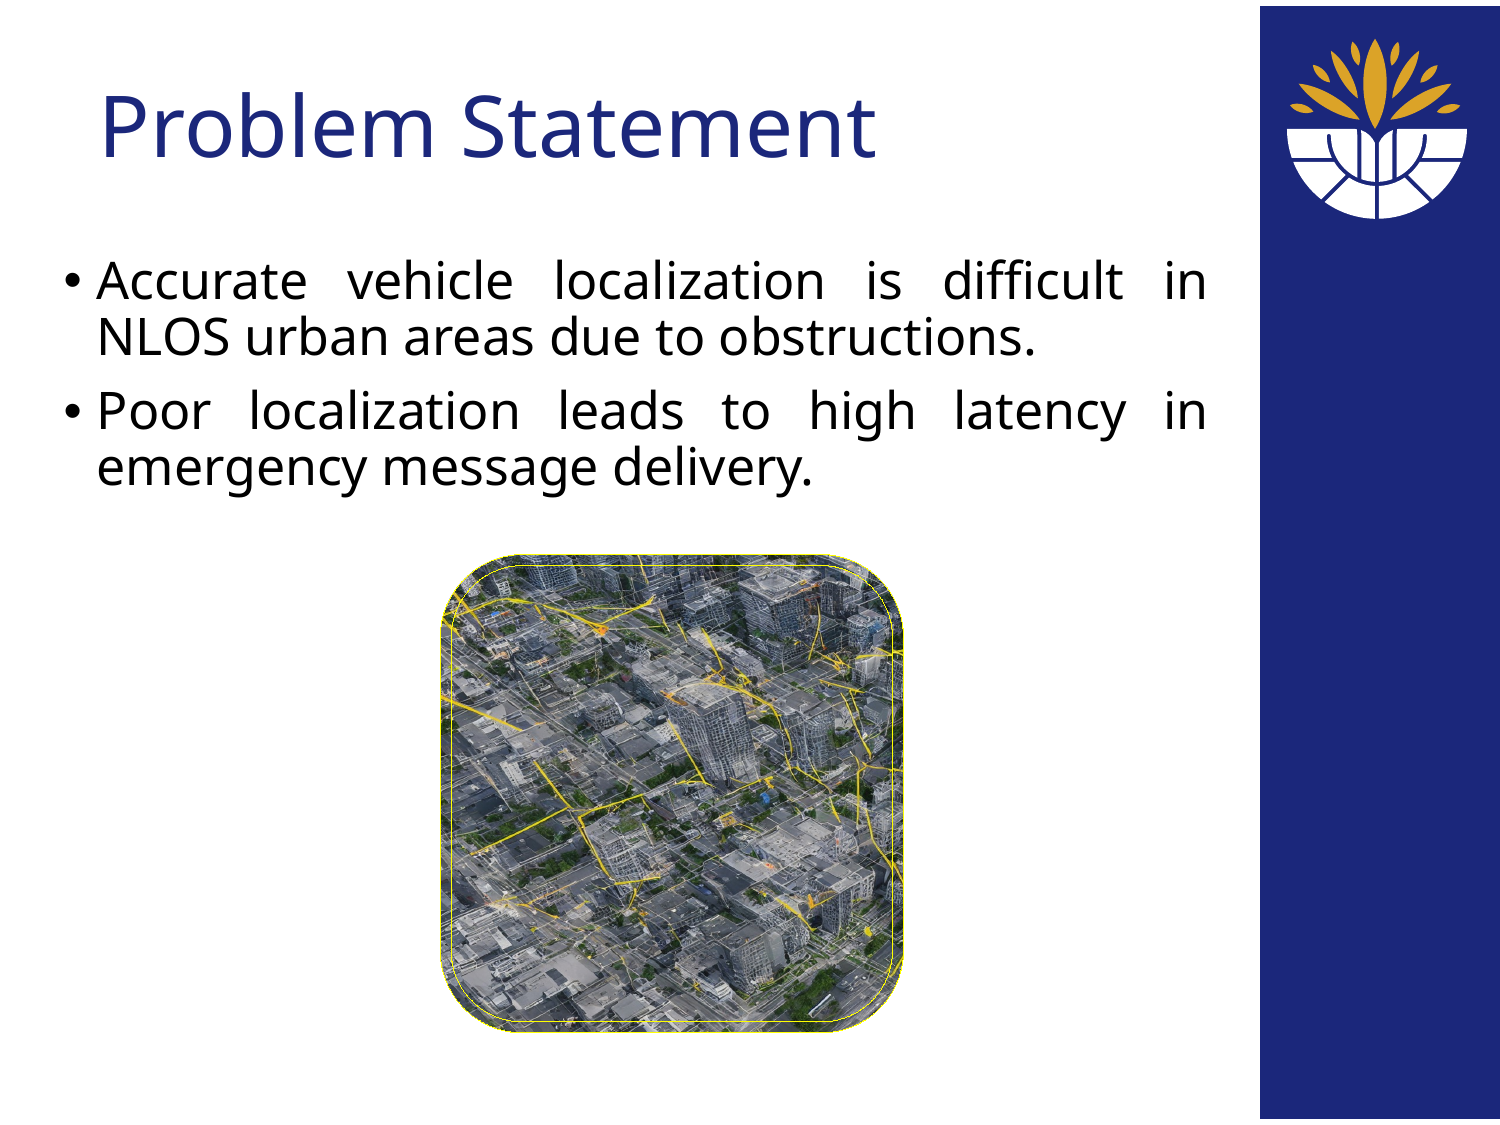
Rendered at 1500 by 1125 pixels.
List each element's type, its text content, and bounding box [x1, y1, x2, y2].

list Accurate vehicle localization is difficult in NLOS urban areas due to obstructions. Poor localization leads to high latency in emergency message delivery. [48, 244, 1225, 508]
title Problem Statement [83, 21, 1260, 239]
text_box [1259, 5, 1500, 1120]
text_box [1286, 38, 1468, 220]
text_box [439, 553, 904, 1034]
